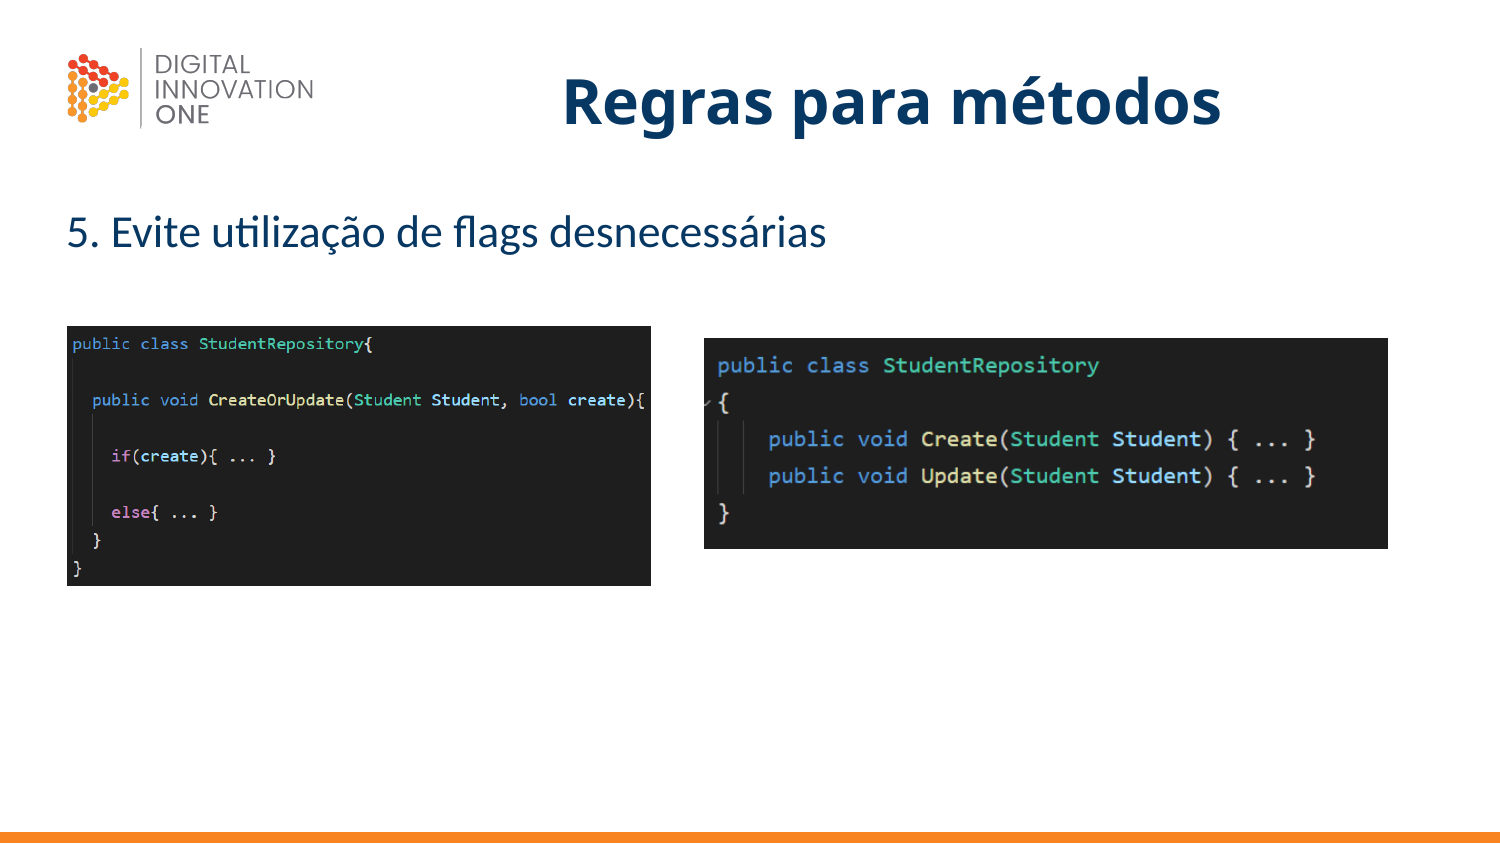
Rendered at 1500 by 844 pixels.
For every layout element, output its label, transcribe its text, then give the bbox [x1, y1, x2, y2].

subtitle Regras para métodos [335, 51, 1439, 149]
subtitle 5. Evite utilização de flags desnecessárias [51, 60, 1388, 580]
text_box [0, 832, 1500, 843]
picture [67, 326, 651, 587]
picture [704, 338, 1389, 550]
picture [50, 39, 331, 138]
